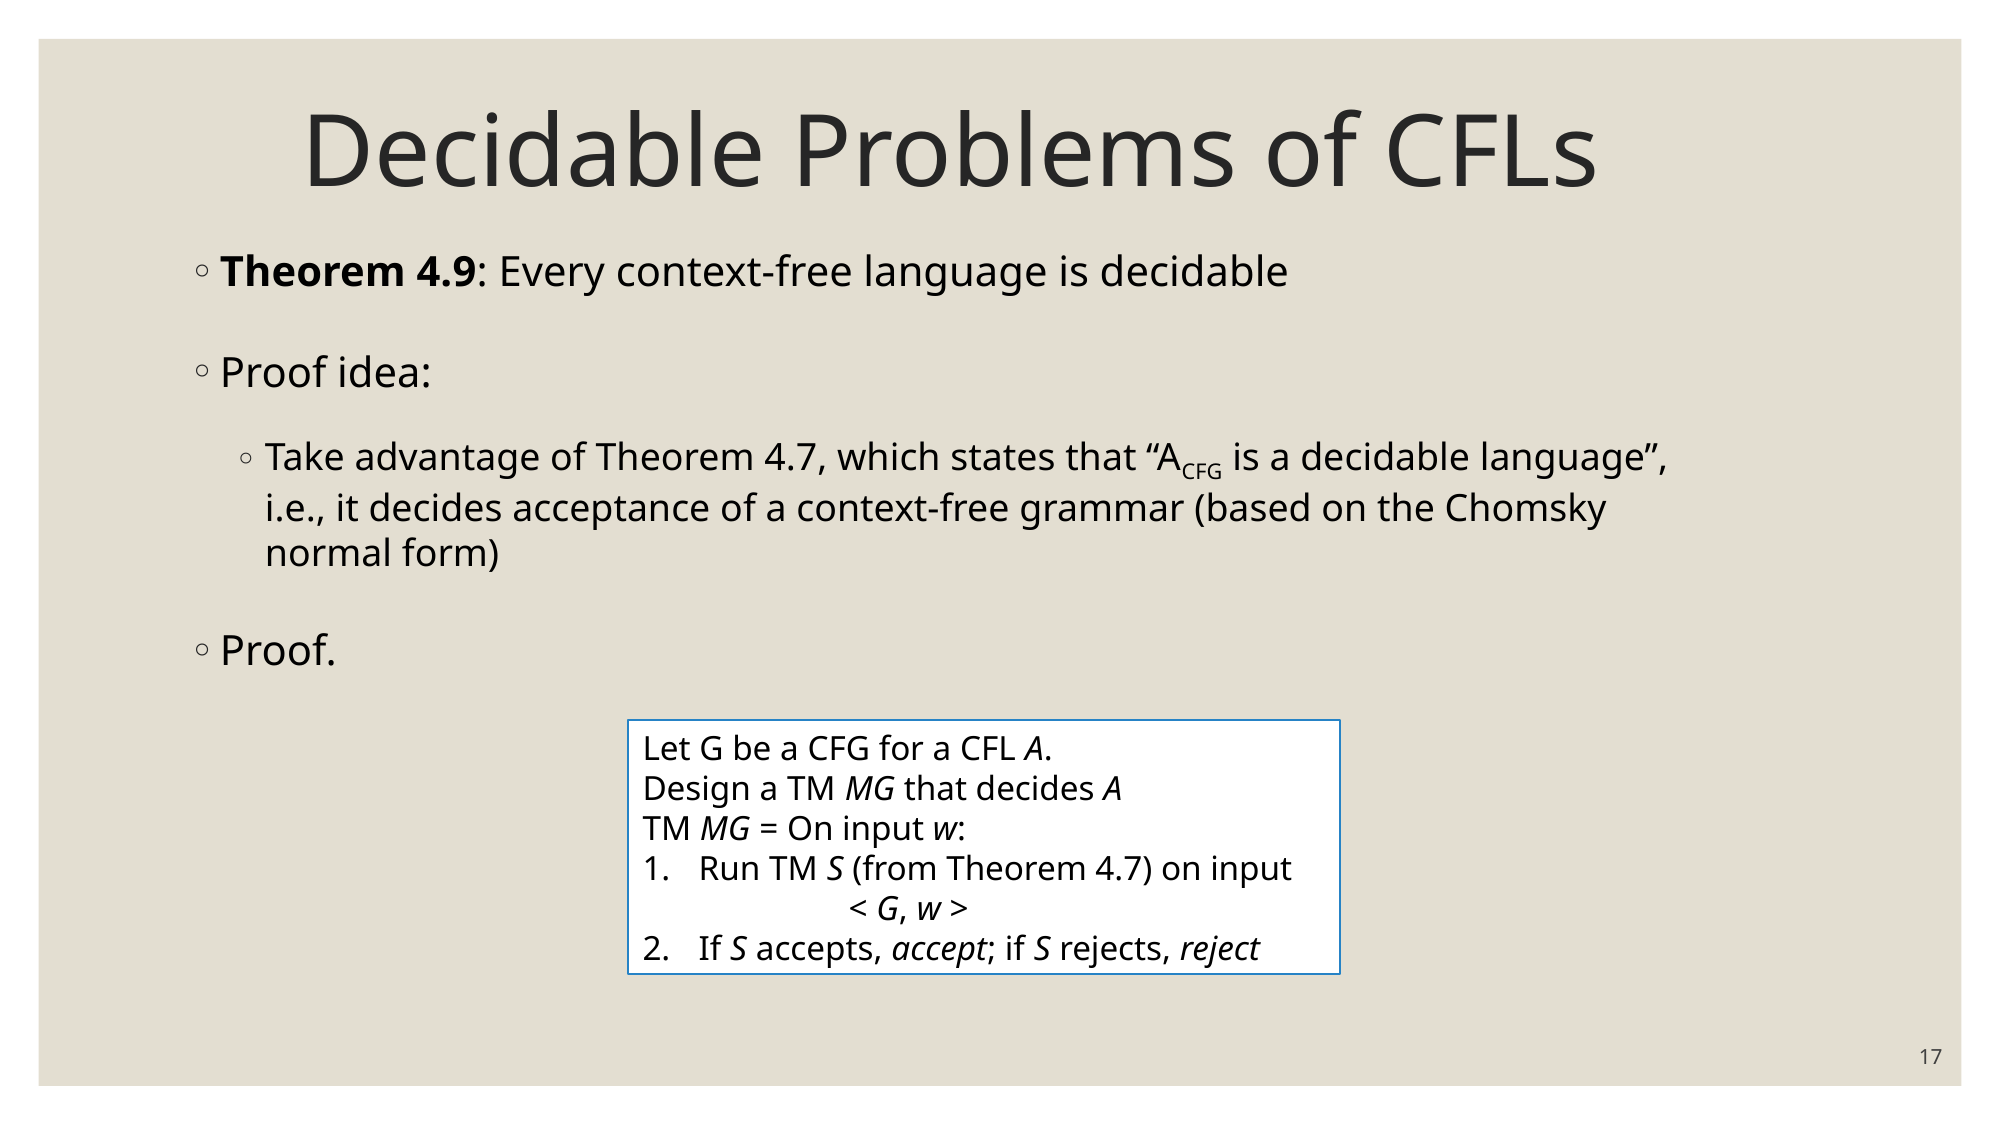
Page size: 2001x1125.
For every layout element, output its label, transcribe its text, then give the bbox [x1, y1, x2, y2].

title Decidable Problems of CFLs [286, 71, 1699, 236]
list Theorem 4.9: Every context-free language is decidable Proof idea: Take advantage of Theorem 4.7, which states that “ACFG is a decidable language”, i.e., it decides acceptance of a context-free grammar (based on the Chomsky normal form) Proof. [174, 237, 1825, 704]
slide_number 17 [1717, 1034, 1958, 1080]
text_box Let G be a CFG for a CFL A. Design a TM MG that decides A TM MG = On input w: Run TM S (from Theorem 4.7) on input < G, w > If S accepts, accept; if S rejects, reject [627, 719, 1341, 975]
